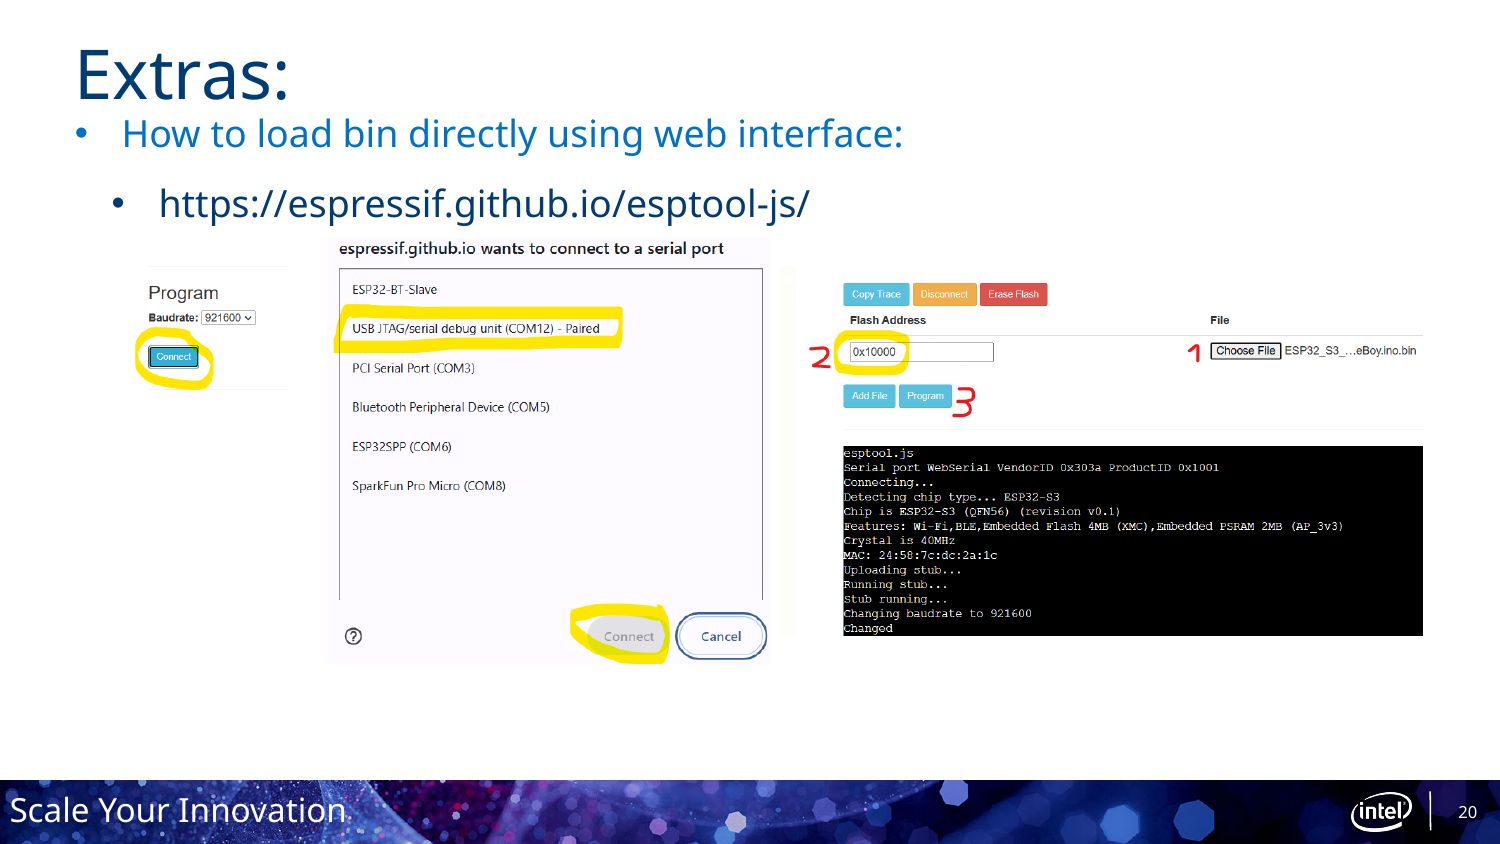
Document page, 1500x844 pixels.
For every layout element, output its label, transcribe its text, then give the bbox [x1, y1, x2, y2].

picture [0, 780, 1500, 844]
picture [327, 237, 771, 665]
title Extras: [74, 50, 1425, 110]
list How to load bin directly using web interface: https://espressif.github.io/esptool-js/ [74, 110, 1425, 760]
picture [120, 257, 290, 394]
picture [780, 266, 1423, 636]
slide_number 20 [1127, 791, 1478, 837]
